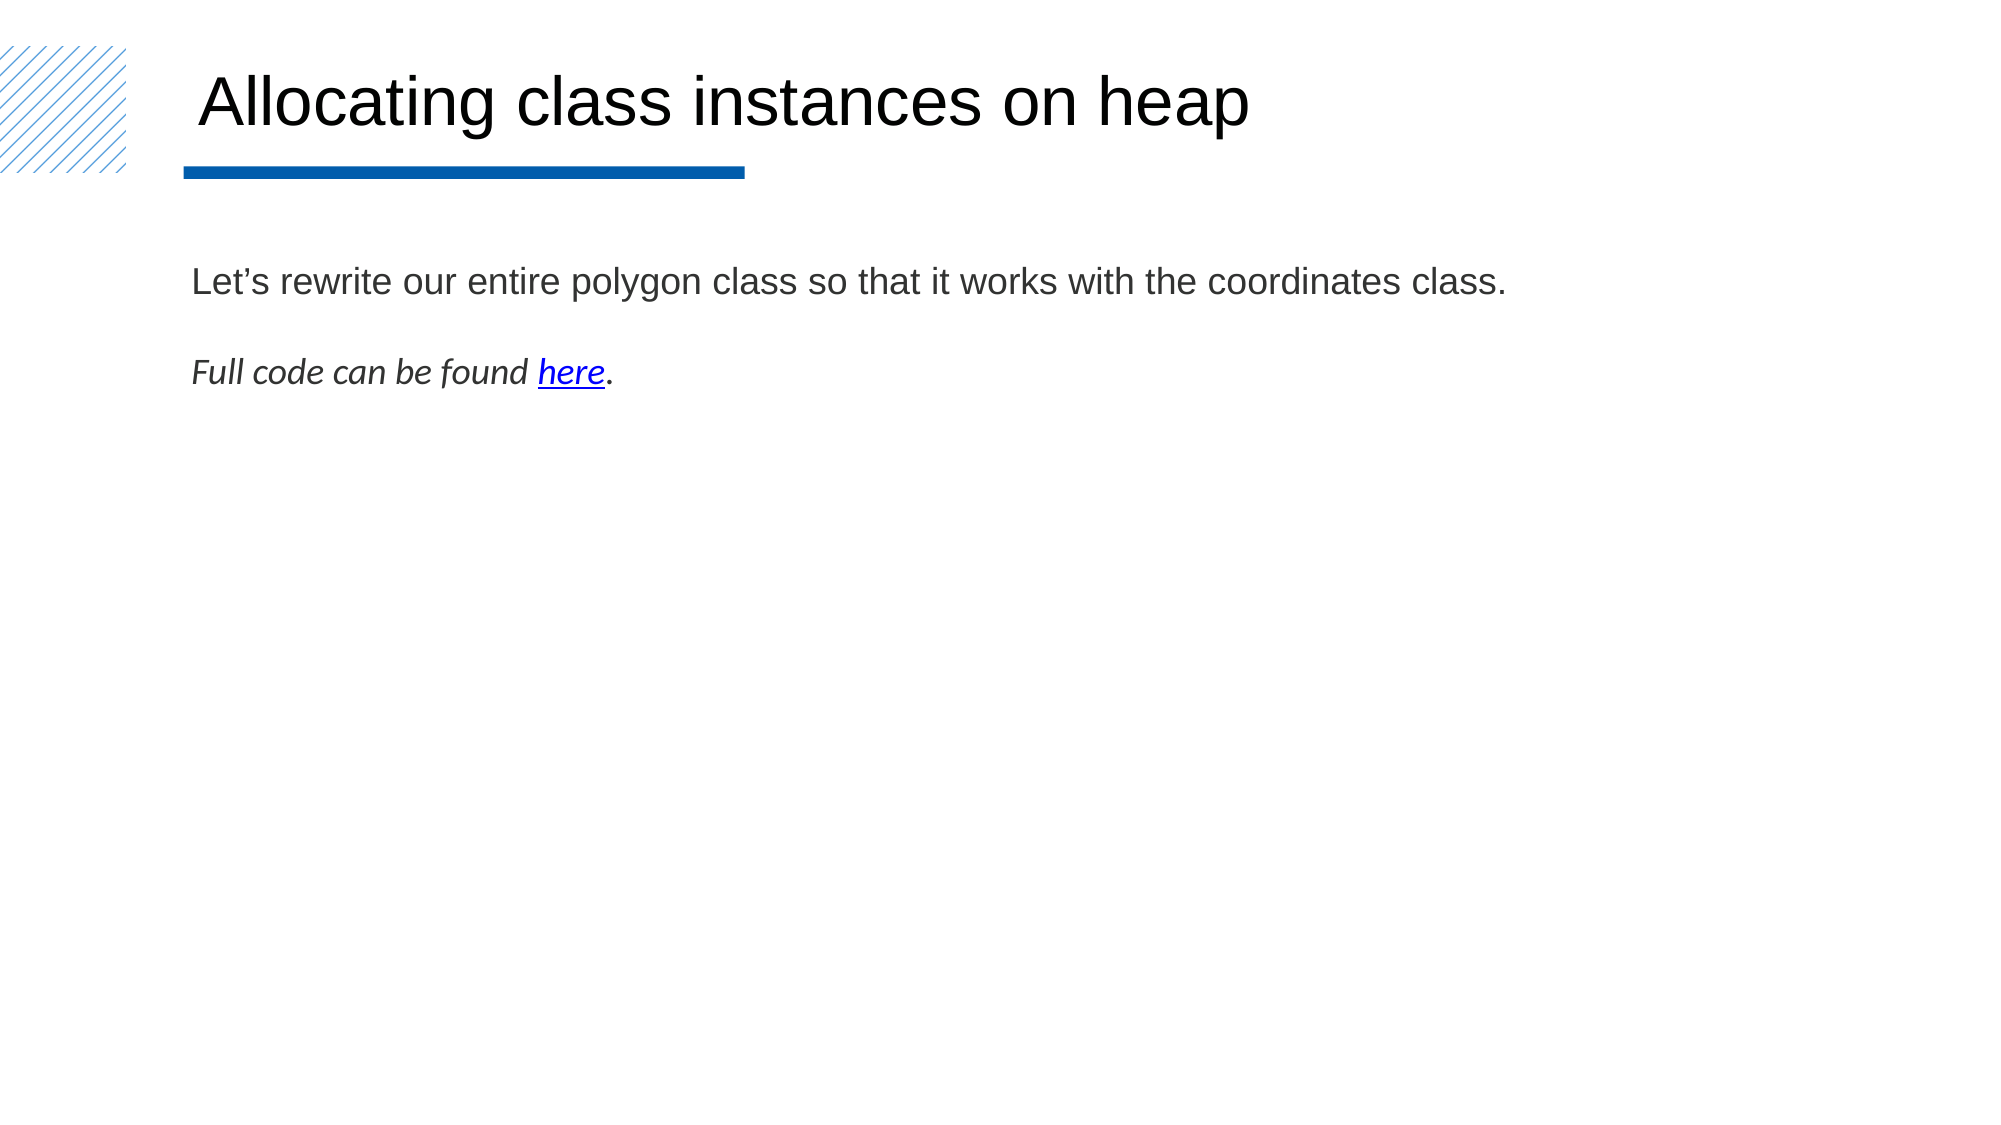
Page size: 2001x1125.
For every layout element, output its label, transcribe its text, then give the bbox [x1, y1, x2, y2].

text_box Let’s rewrite our entire polygon class so that it works with the coordinates class. Full code can be found here. [183, 249, 1780, 400]
picture [0, 46, 126, 173]
list Allocating class instances on heap [183, 58, 1780, 149]
